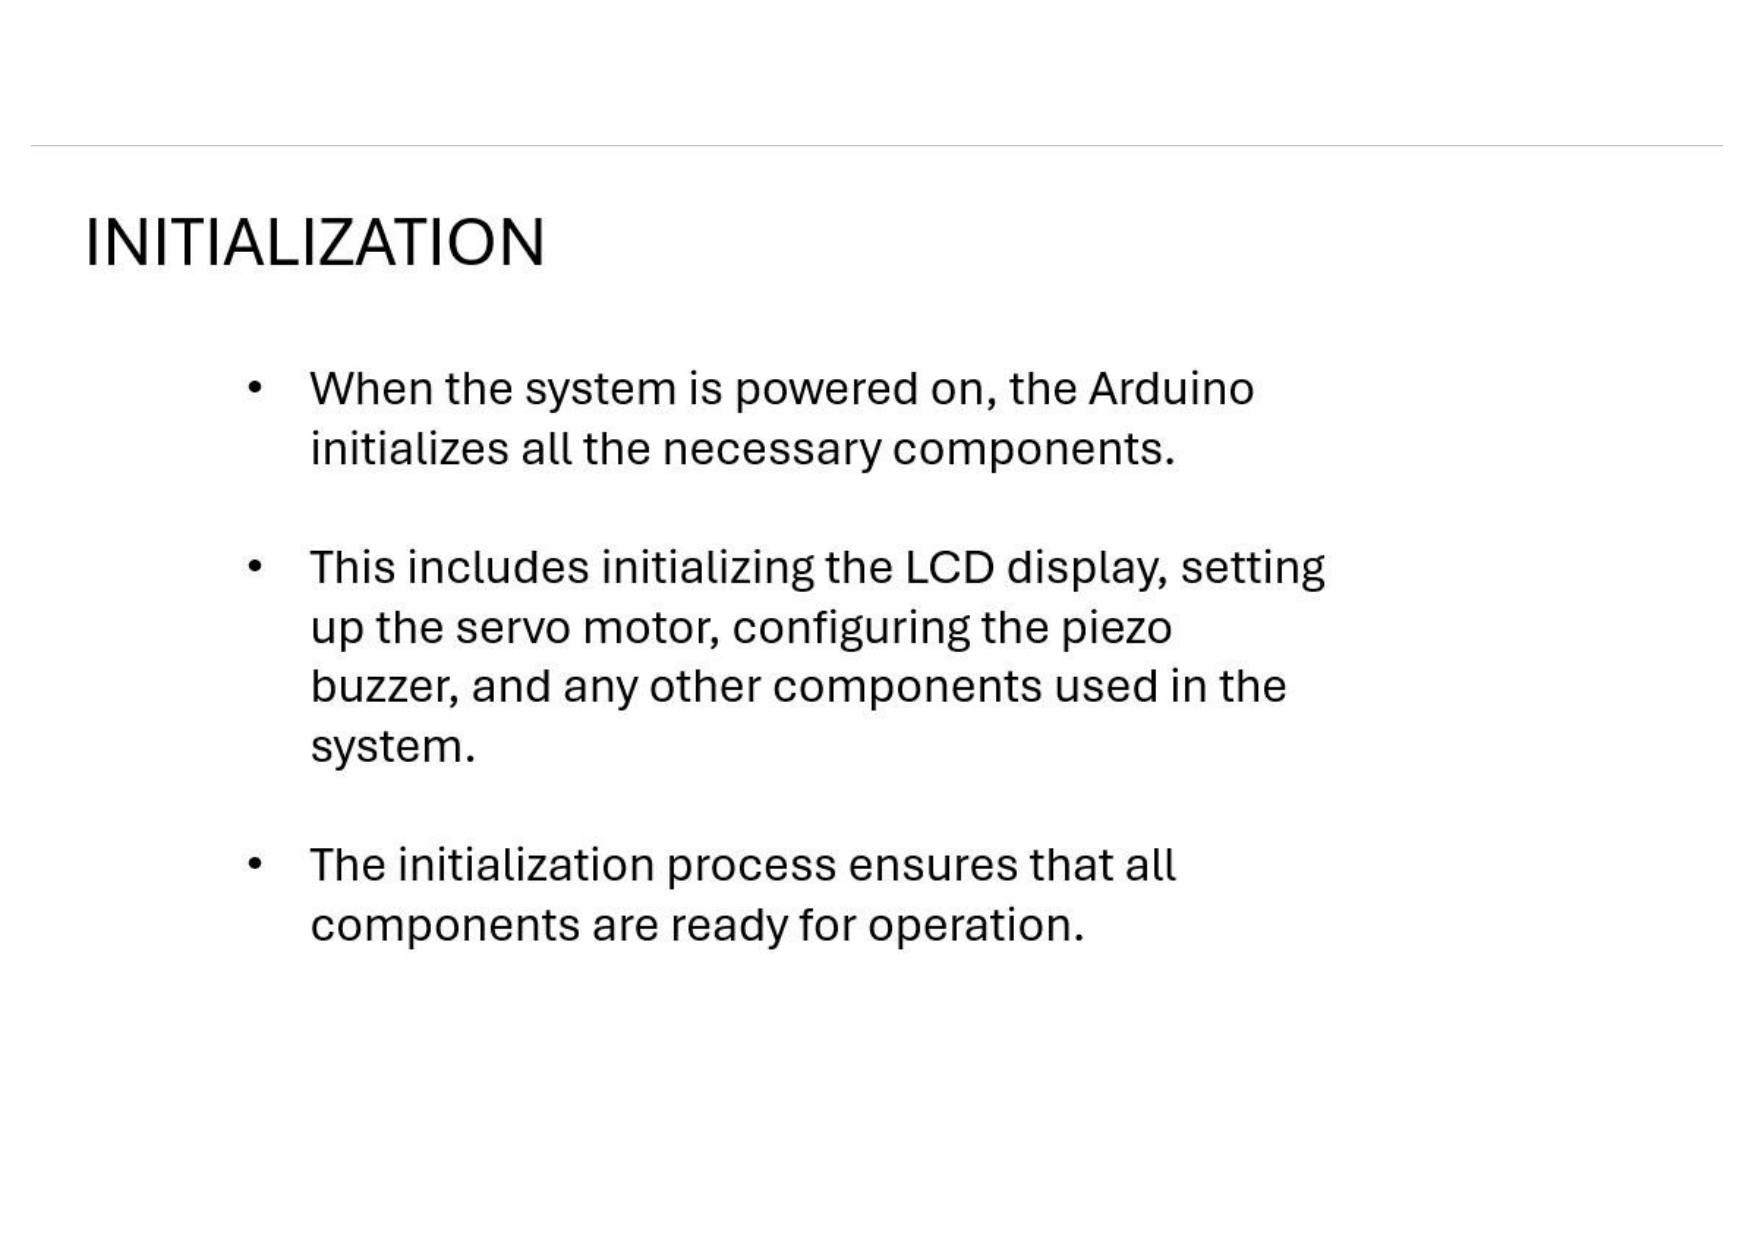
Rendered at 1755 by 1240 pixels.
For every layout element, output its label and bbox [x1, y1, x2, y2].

picture [30, 144, 1724, 954]
